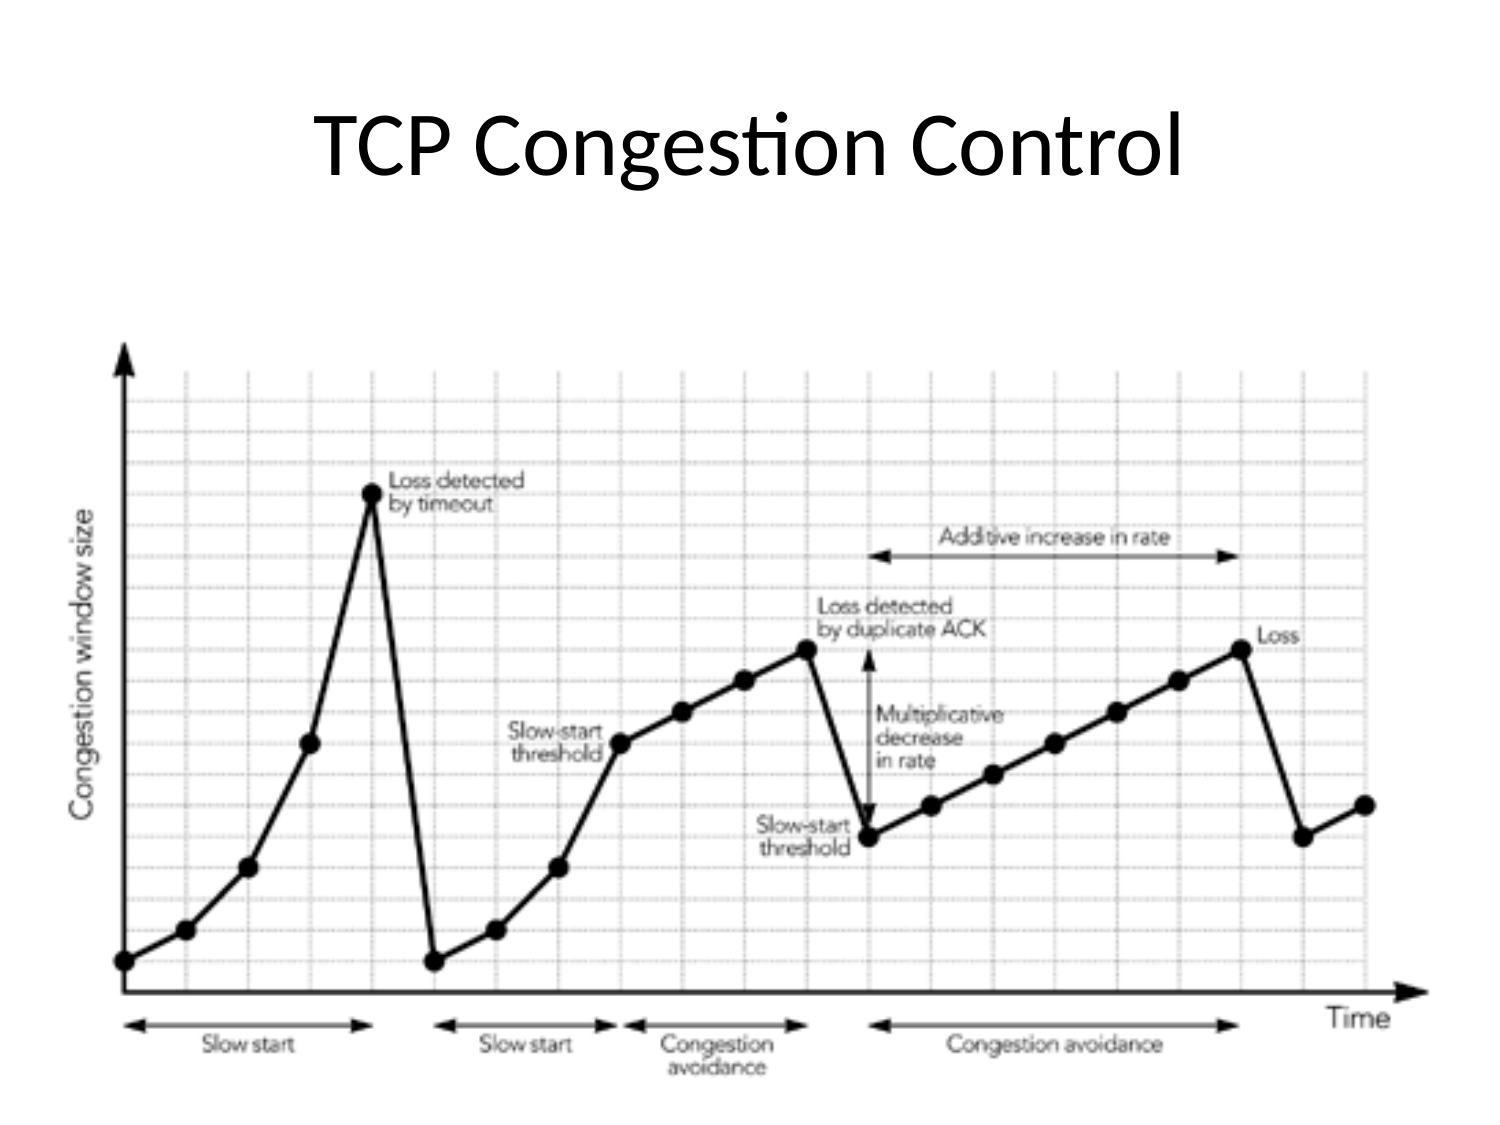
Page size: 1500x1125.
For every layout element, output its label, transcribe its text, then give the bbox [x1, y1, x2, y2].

picture [64, 337, 1435, 1081]
title TCP Congestion Control [75, 45, 1425, 233]
